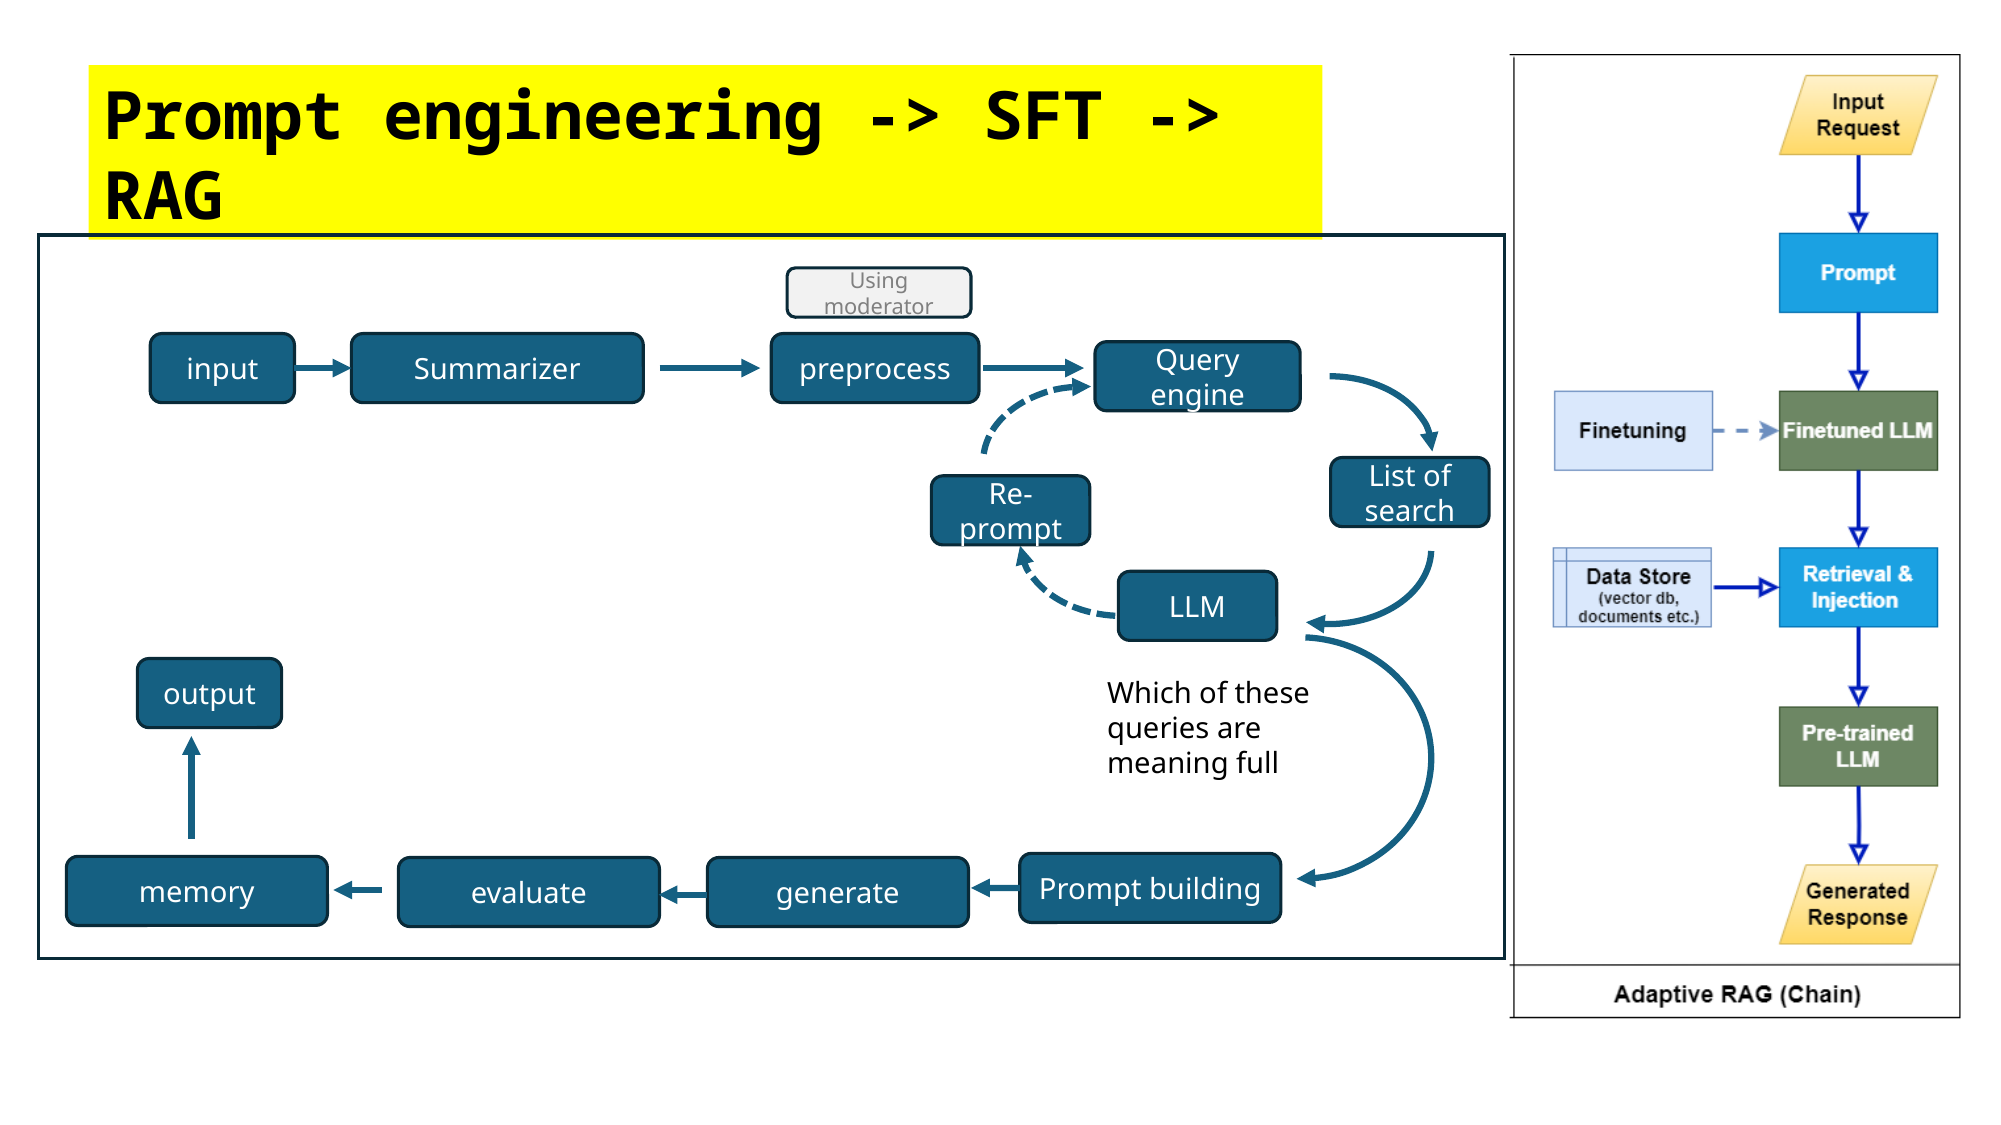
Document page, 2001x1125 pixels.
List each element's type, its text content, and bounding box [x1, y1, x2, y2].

text_box [37, 233, 1506, 960]
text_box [65, 267, 1490, 927]
picture [1509, 53, 1962, 1022]
text_box Prompt engineering -> SFT -> RAG [88, 65, 1323, 233]
